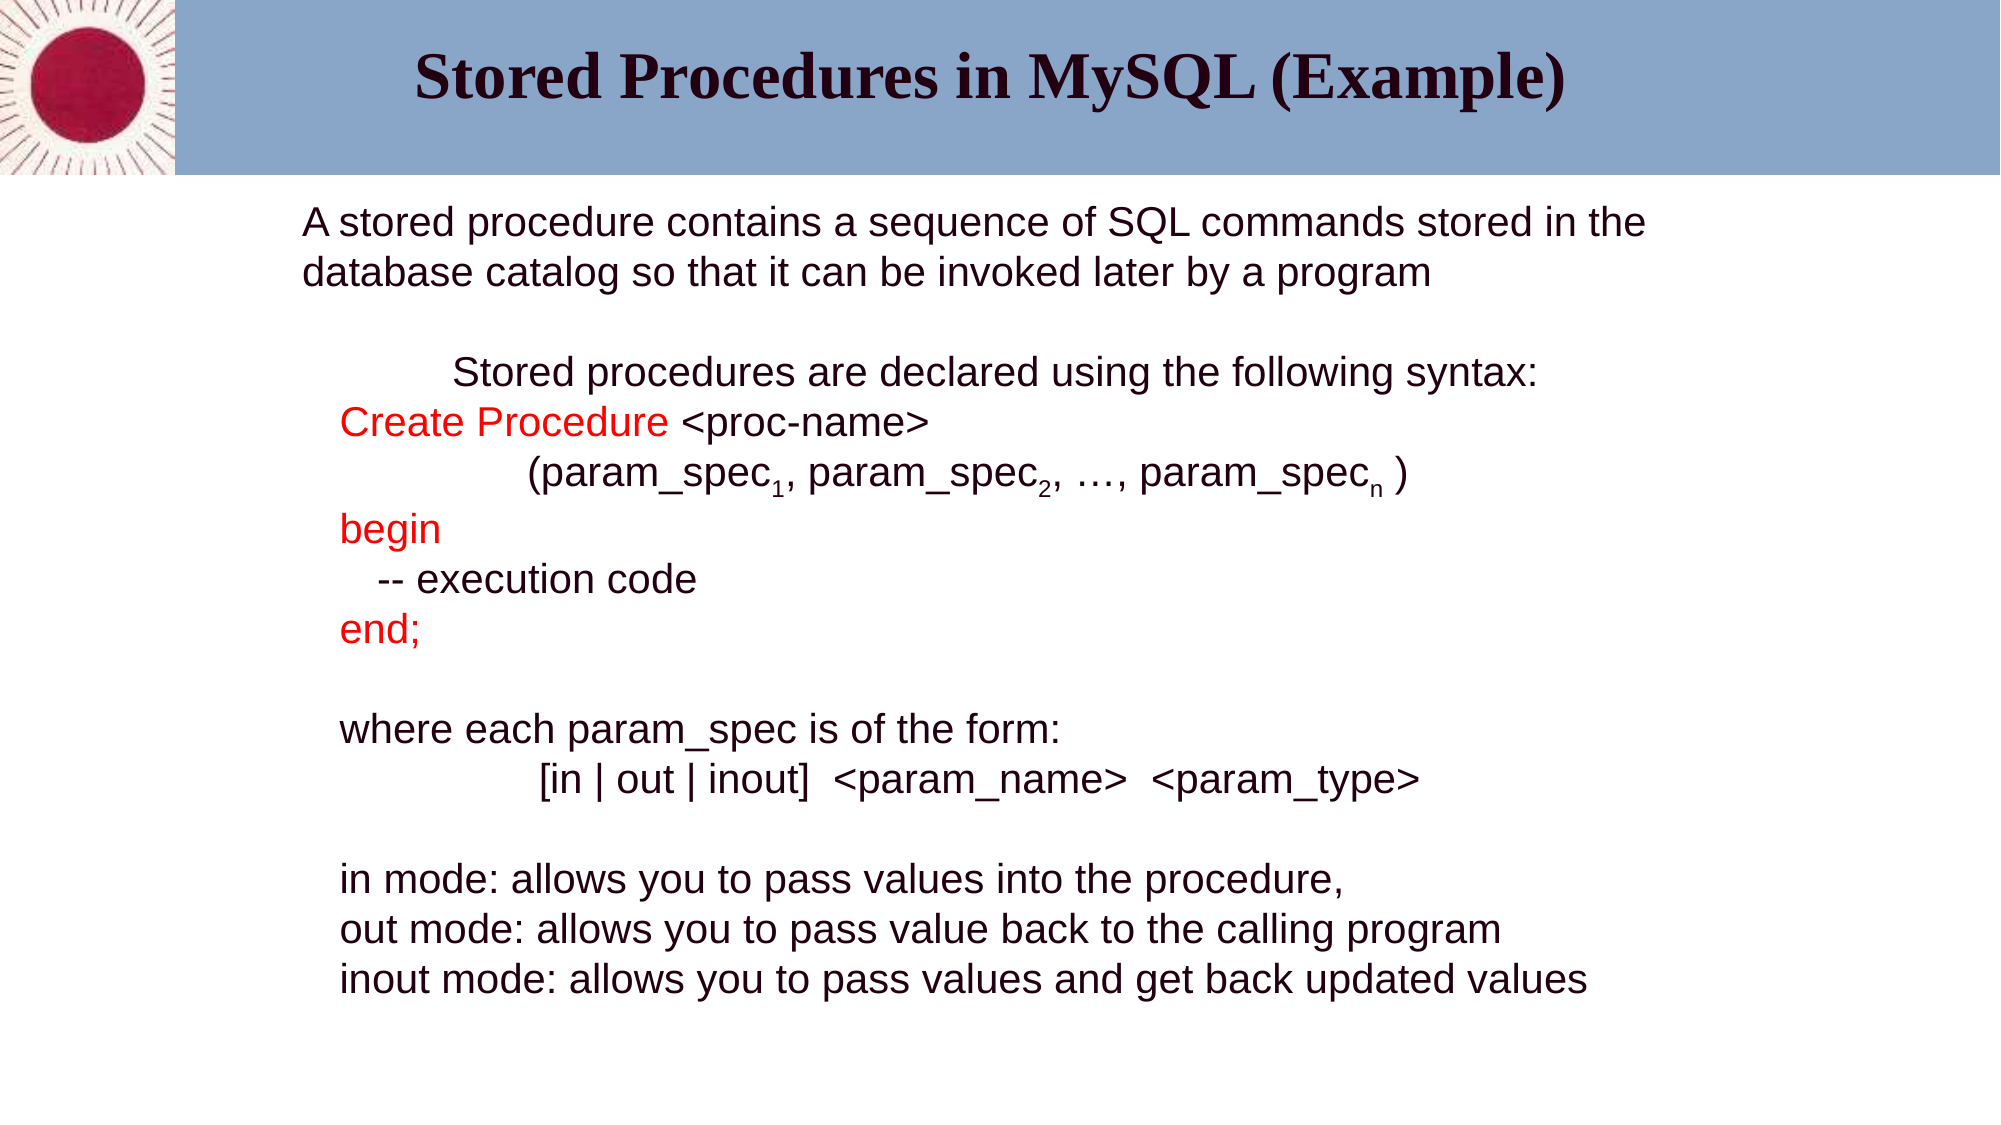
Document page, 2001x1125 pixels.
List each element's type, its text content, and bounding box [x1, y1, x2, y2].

text_box A stored procedure contains a sequence of SQL commands stored in the database catalog so that it can be invoked later by a program Stored procedures are declared using the following syntax: Create Procedure <proc-name> (param_spec1, param_spec2, …, param_specn ) begin -- execution code end; where each param_spec is of the form: [in | out | inout] <param_name> <param_type> in mode: allows you to pass values into the procedure, out mode: allows you to pass value back to the calling program inout mode: allows you to pass values and get back updated values [287, 187, 1725, 1010]
picture [0, 0, 175, 175]
text_box Stored Procedures in MySQL (Example) [399, 24, 1688, 120]
